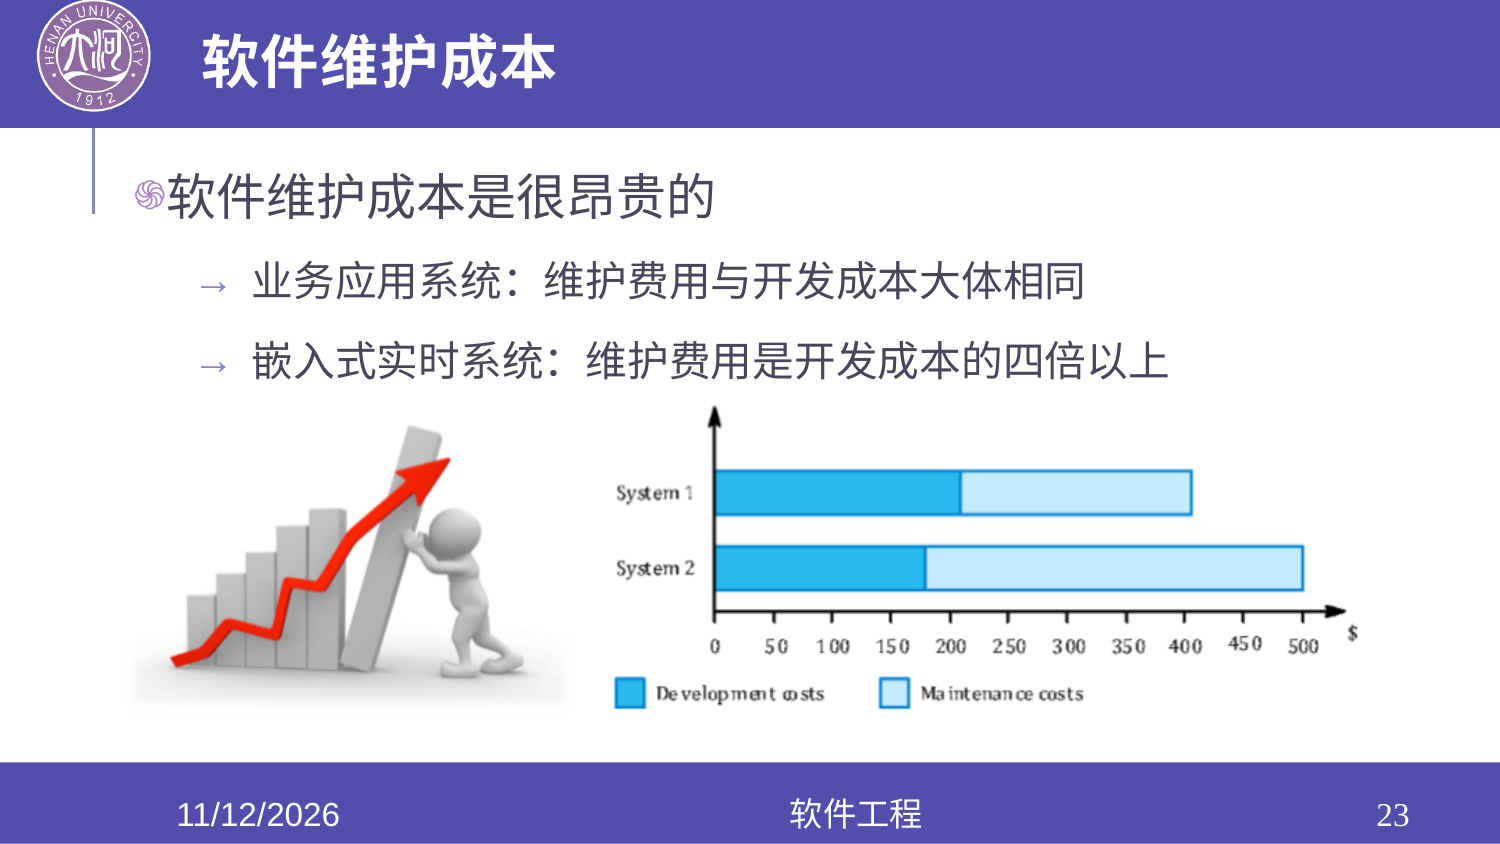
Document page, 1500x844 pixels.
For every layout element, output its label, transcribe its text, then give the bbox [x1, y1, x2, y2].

footer 软件工程 [391, 796, 1322, 830]
text_box 软件维护成本 [190, 4, 857, 117]
picture [125, 400, 1374, 727]
list 软件维护成本是很昂贵的 业务应用系统：维护费用与开发成本大体相同 嵌入式实时系统：维护费用是开发成本的四倍以上 [126, 151, 1411, 401]
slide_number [126, 796, 391, 830]
slide_number 23 [1333, 796, 1454, 830]
